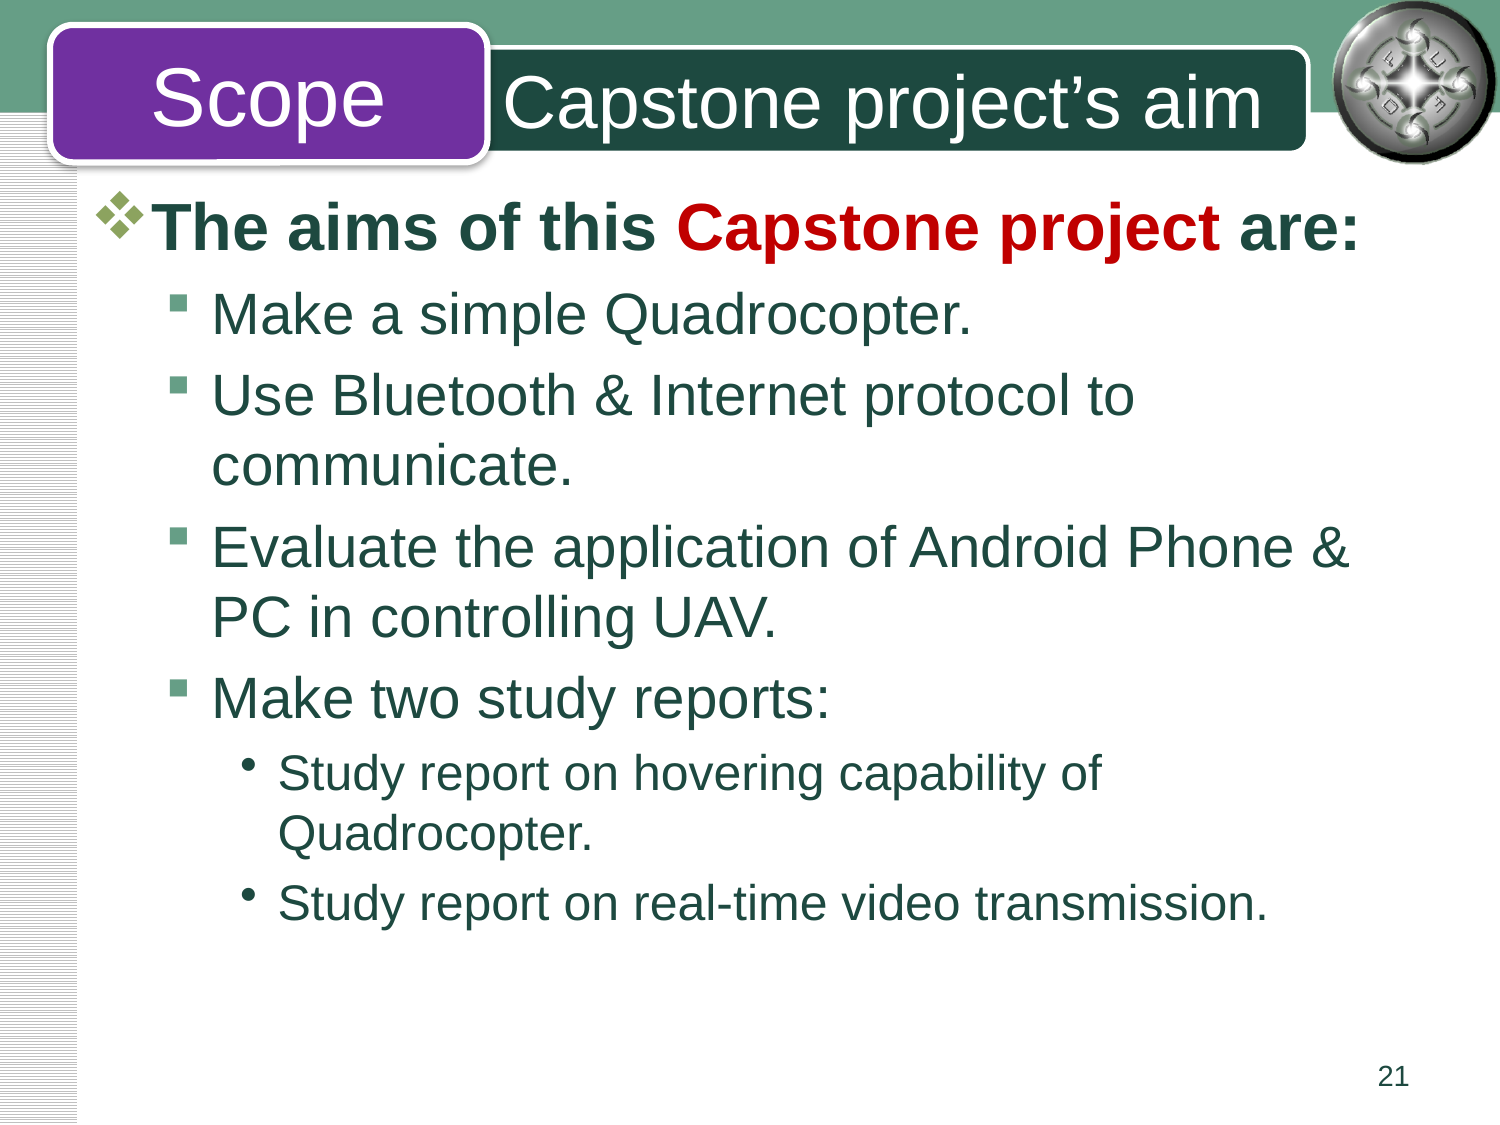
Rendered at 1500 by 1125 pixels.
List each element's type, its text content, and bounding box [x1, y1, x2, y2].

list The aims of this Capstone project are: Make a simple Quadrocopter. Use Bluetooth & Internet protocol to communicate. Evaluate the application of Android Phone & PC in controlling UAV. Make two study reports: Study report on hovering capability of Quadrocopter. Study report on real-time video transmission. [74, 176, 1426, 1038]
slide_number 21 [1074, 1049, 1426, 1103]
title Capstone project’s aim [496, 52, 1288, 145]
picture [1312, 0, 1500, 201]
text_box Scope [46, 21, 491, 166]
